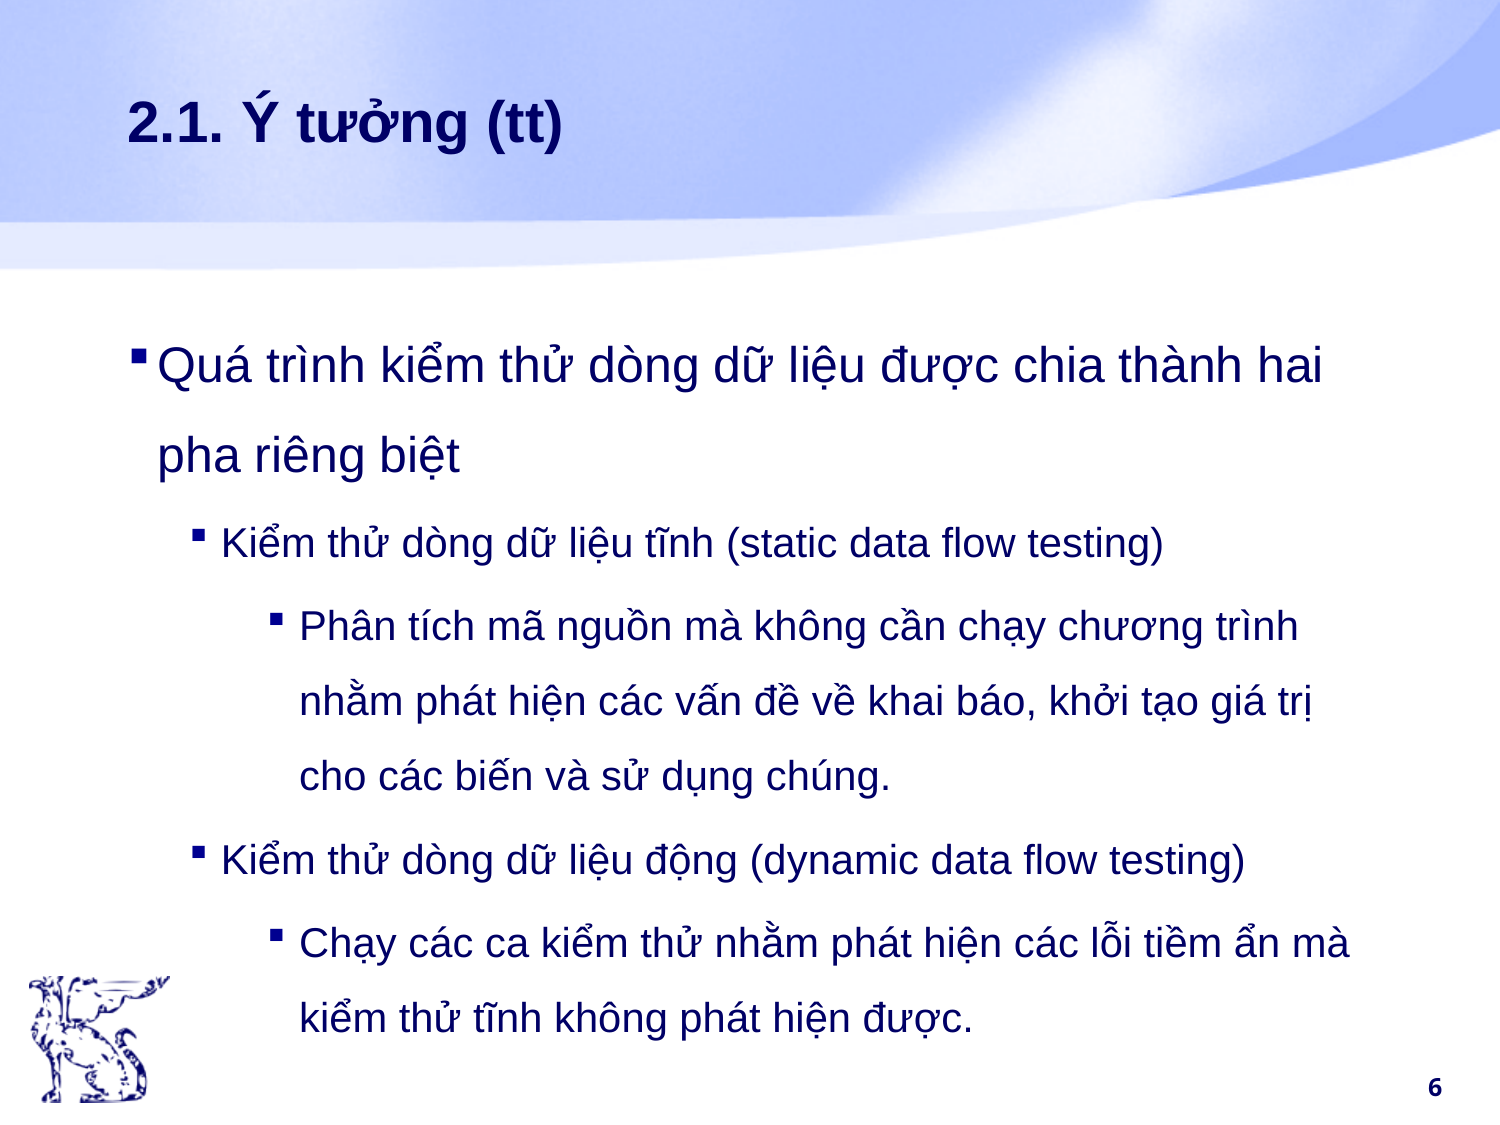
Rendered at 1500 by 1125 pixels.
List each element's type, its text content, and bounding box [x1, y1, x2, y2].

slide_number 6 [1376, 1070, 1495, 1106]
title 2.1. Ý tưởng (tt) [112, 24, 1388, 213]
picture [29, 976, 170, 1103]
picture [0, 0, 1500, 296]
list Quá trình kiểm thử dòng dữ liệu được chia thành hai pha riêng biệt Kiểm thử dòng dữ liệu tĩnh (static data flow testing) Phân tích mã nguồn mà không cần chạy chương trình nhằm phát hiện các vấn đề về khai báo, khởi tạo giá trị cho các biến và sử dụng chúng. Kiểm thử dòng dữ liệu động (dynamic data flow testing) Chạy các ca kiểm thử nhằm phát hiện các lỗi tiềm ẩn mà kiểm thử tĩnh không phát hiện được. [112, 295, 1400, 1012]
